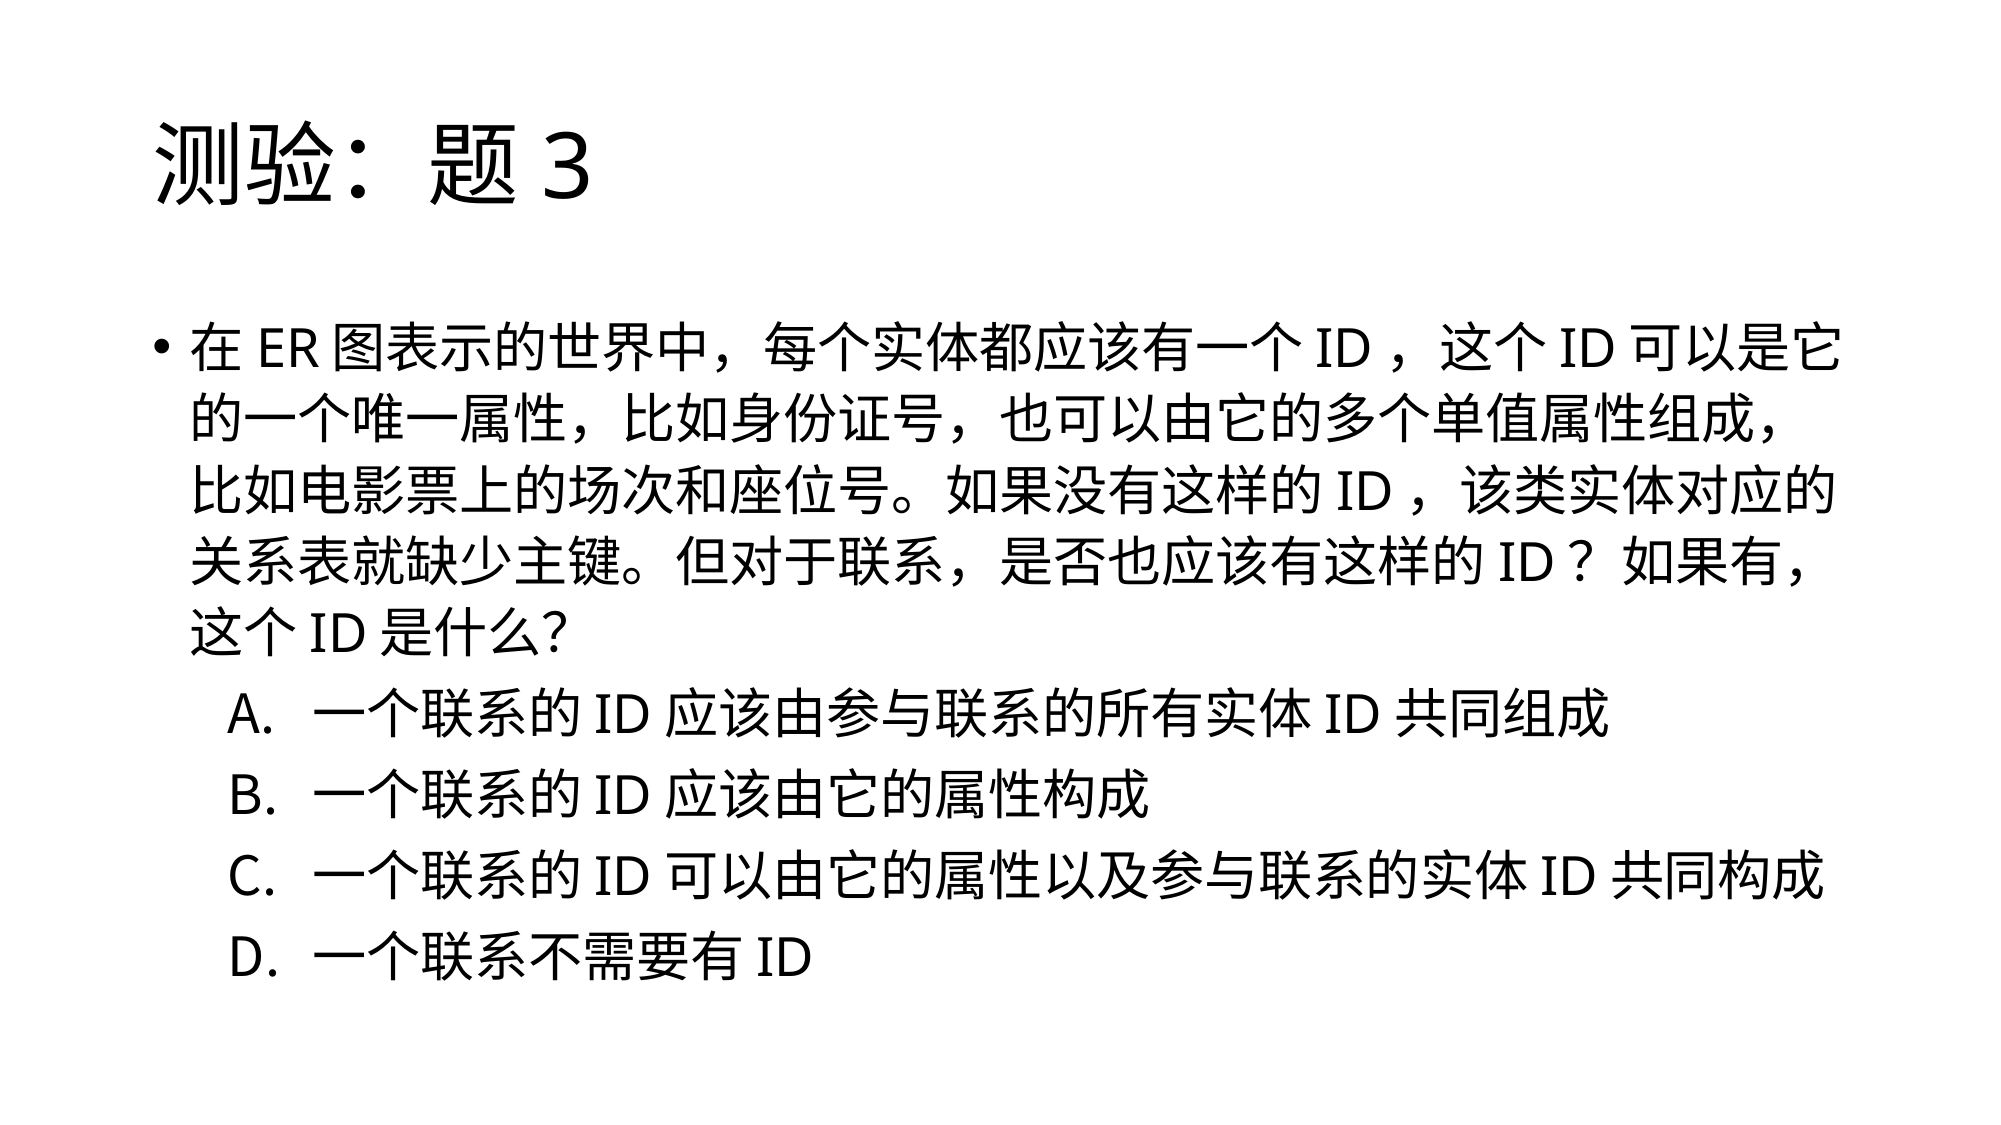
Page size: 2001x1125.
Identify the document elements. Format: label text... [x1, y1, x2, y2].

list 在ER图表示的世界中，每个实体都应该有一个ID，这个ID可以是它的一个唯一属性，比如身份证号，也可以由它的多个单值属性组成，比如电影票上的场次和座位号。如果没有这样的ID，该类实体对应的关系表就缺少主键。但对于联系，是否也应该有这样的ID？如果有，这个ID是什么？ 一个联系的ID应该由参与联系的所有实体ID共同组成 一个联系的ID应该由它的属性构成 一个联系的ID可以由它的属性以及参与联系的实体ID共同构成 一个联系不需要有ID [137, 299, 1863, 1014]
title 测验：题3 [137, 59, 1863, 278]
